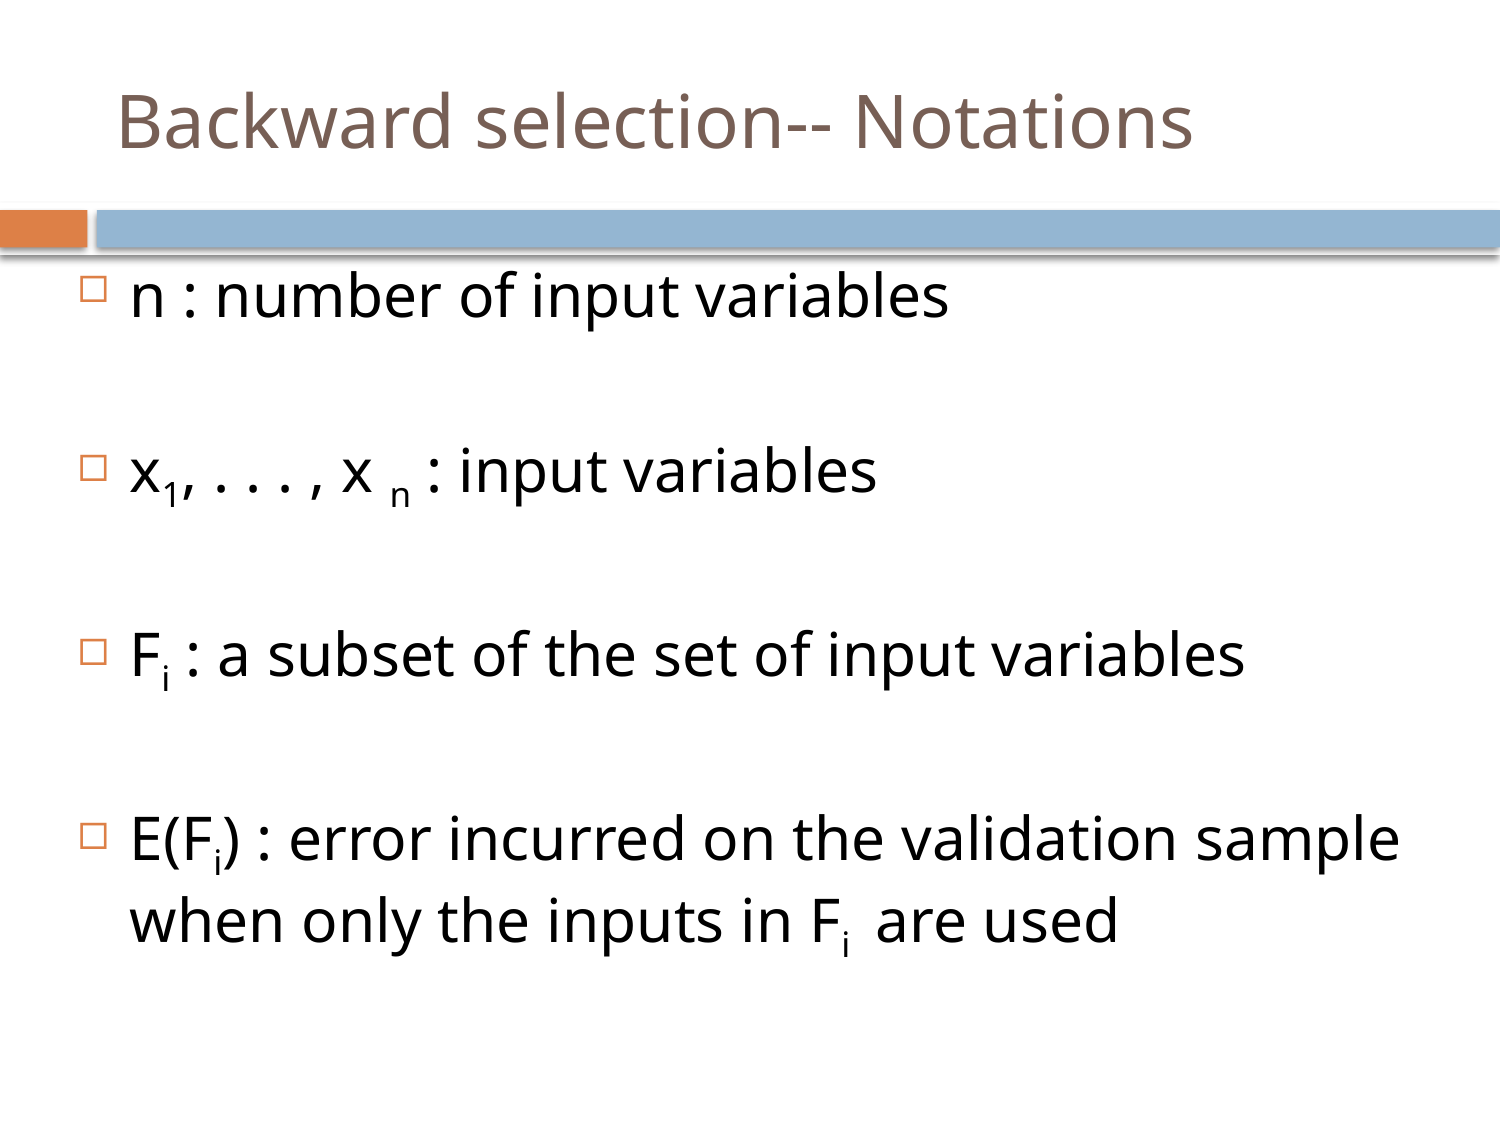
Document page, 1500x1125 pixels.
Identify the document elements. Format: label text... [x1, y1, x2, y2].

list n : number of input variables x1, . . . , x n : input variables Fi : a subset of the set of input variables E(Fi) : error incurred on the validation sample when only the inputs in Fi are used [62, 249, 1463, 1125]
title Backward selection-- Notations [100, 37, 1438, 200]
